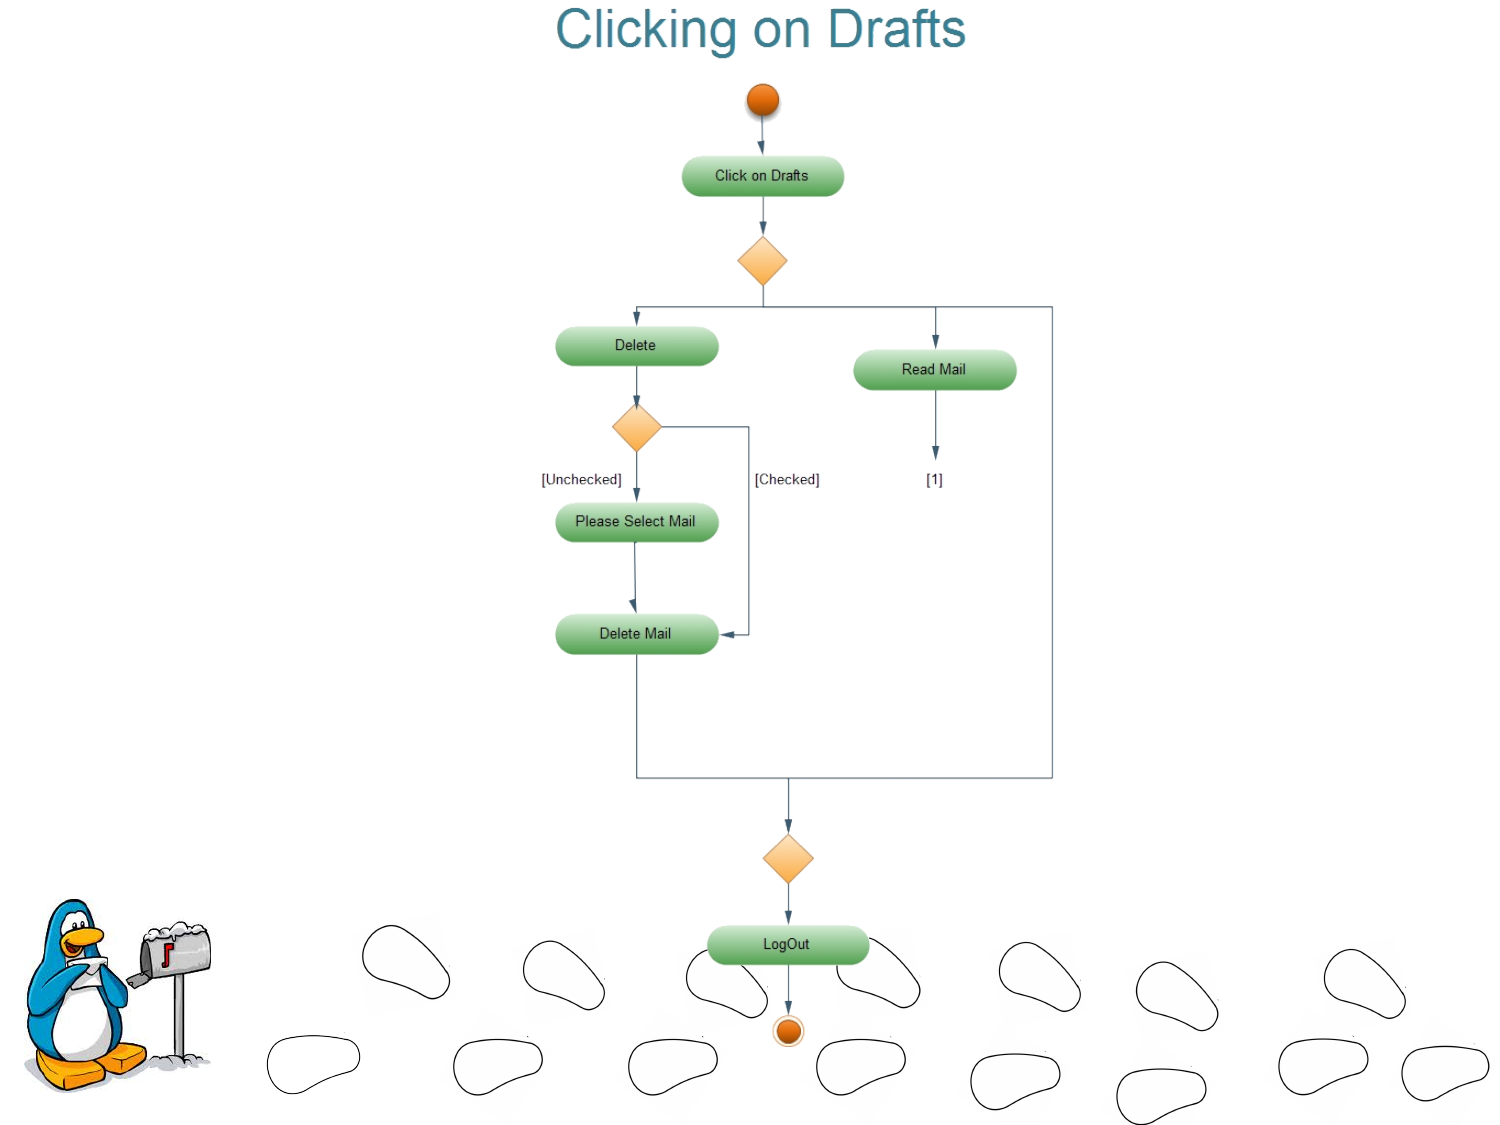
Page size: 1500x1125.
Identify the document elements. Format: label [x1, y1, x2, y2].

picture [1100, 950, 1225, 1125]
picture [350, 0, 1101, 1125]
picture [24, 899, 211, 1093]
picture [1262, 937, 1413, 1125]
picture [1386, 1016, 1500, 1125]
picture [250, 1003, 372, 1125]
